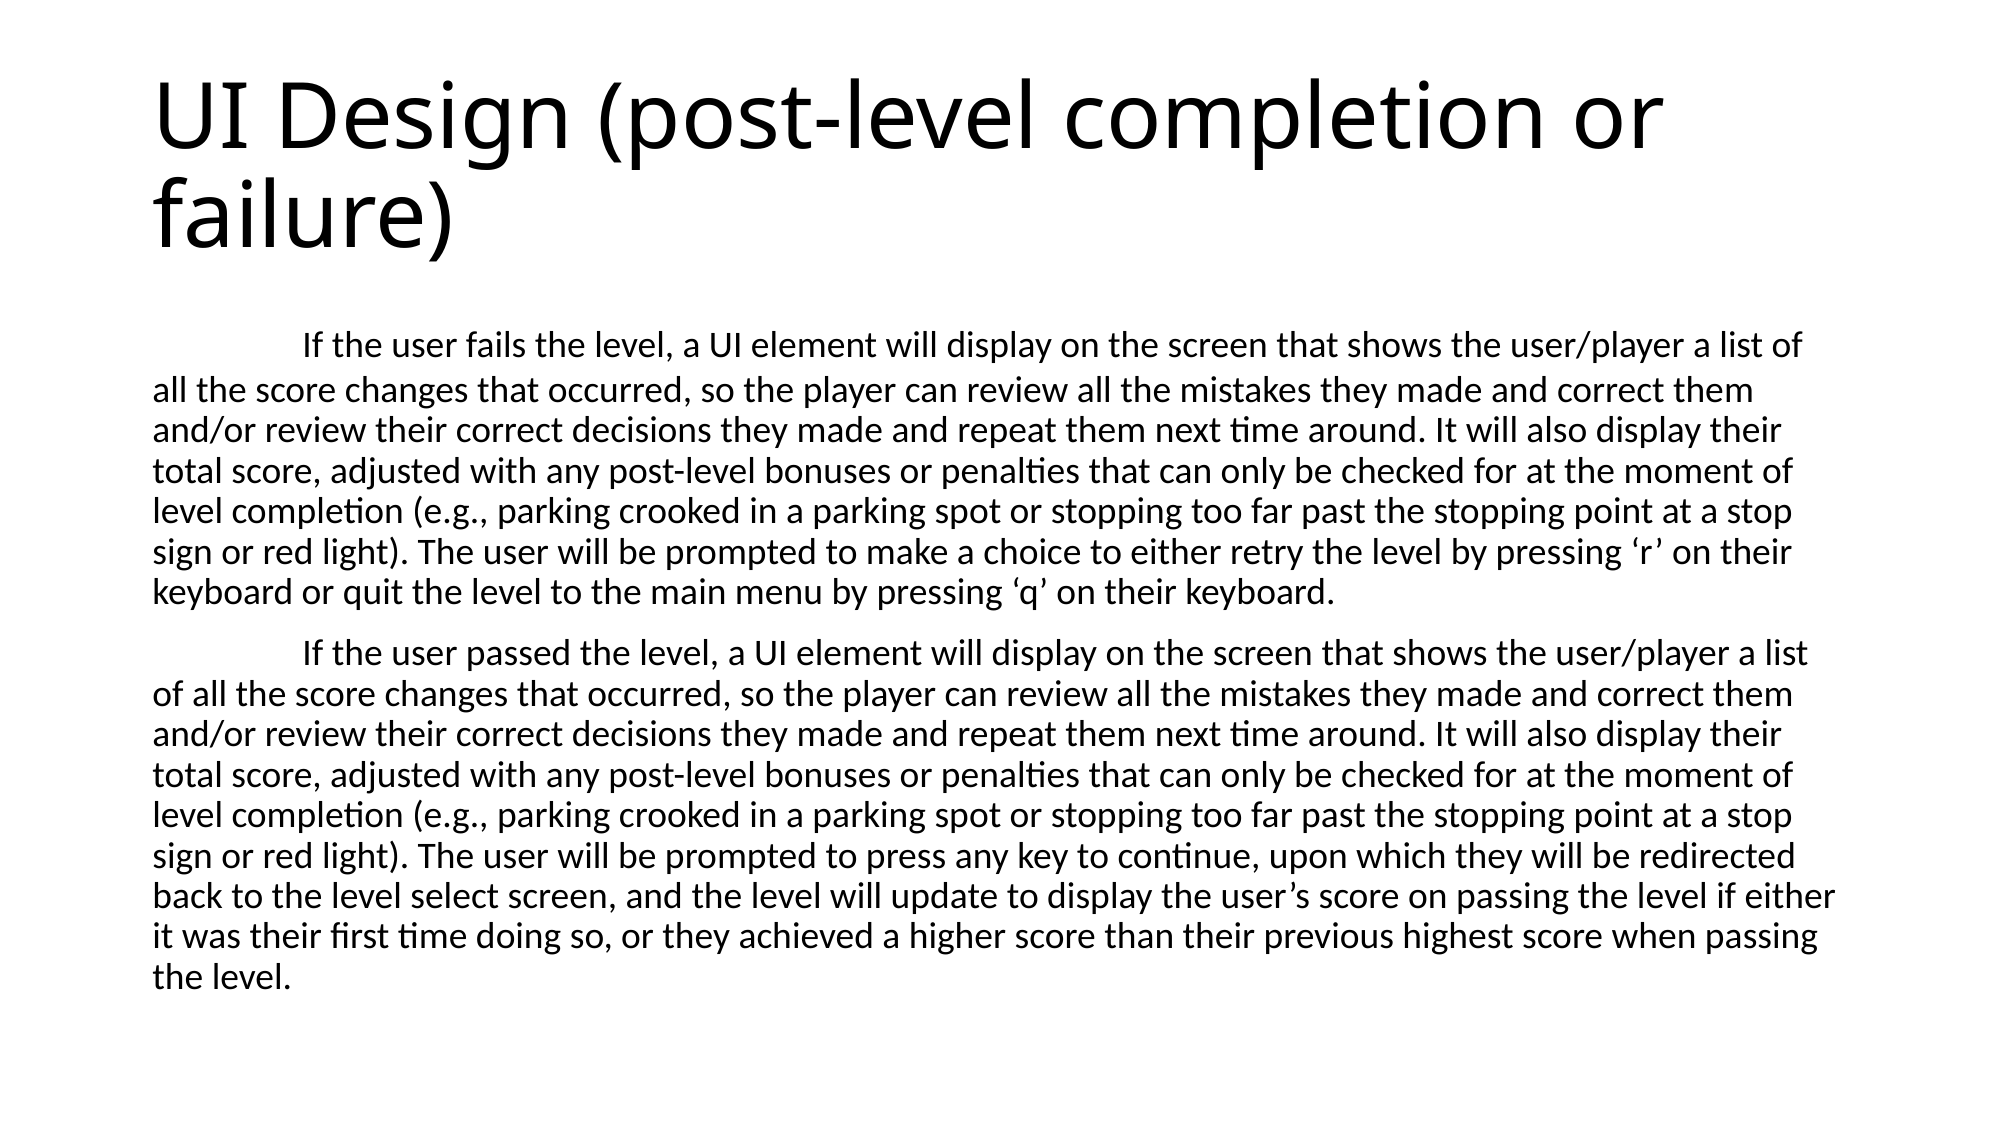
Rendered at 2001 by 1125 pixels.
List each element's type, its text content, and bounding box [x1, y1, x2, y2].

title UI Design (post-level completion or failure) [137, 59, 1863, 278]
list If the user fails the level, a UI element will display on the screen that shows the user/player a list of all the score changes that occurred, so the player can review all the mistakes they made and correct them and/or review their correct decisions they made and repeat them next time around. It will also display their total score, adjusted with any post-level bonuses or penalties that can only be checked for at the moment of level completion (e.g., parking crooked in a parking spot or stopping too far past the stopping point at a stop sign or red light). The user will be prompted to make a choice to either retry the level by pressing ‘r’ on their keyboard or quit the level to the main menu by pressing ‘q’ on their keyboard. If the user passed the level, a UI element will display on the screen that shows the user/player a list of all the score changes that occurred, so the player can review all the mistakes they made and correct them and/or review their correct decisions they made and repeat them next time around. It will also display their total score, adjusted with any post-level bonuses or penalties that can only be checked for at the moment of level completion (e.g., parking crooked in a parking spot or stopping too far past the stopping point at a stop sign or red light). The user will be prompted to press any key to continue, upon which they will be redirected back to the level select screen, and the level will update to display the user’s score on passing the level if either it was their first time doing so, or they achieved a higher score than their previous highest score when passing the level. [137, 299, 1863, 1014]
